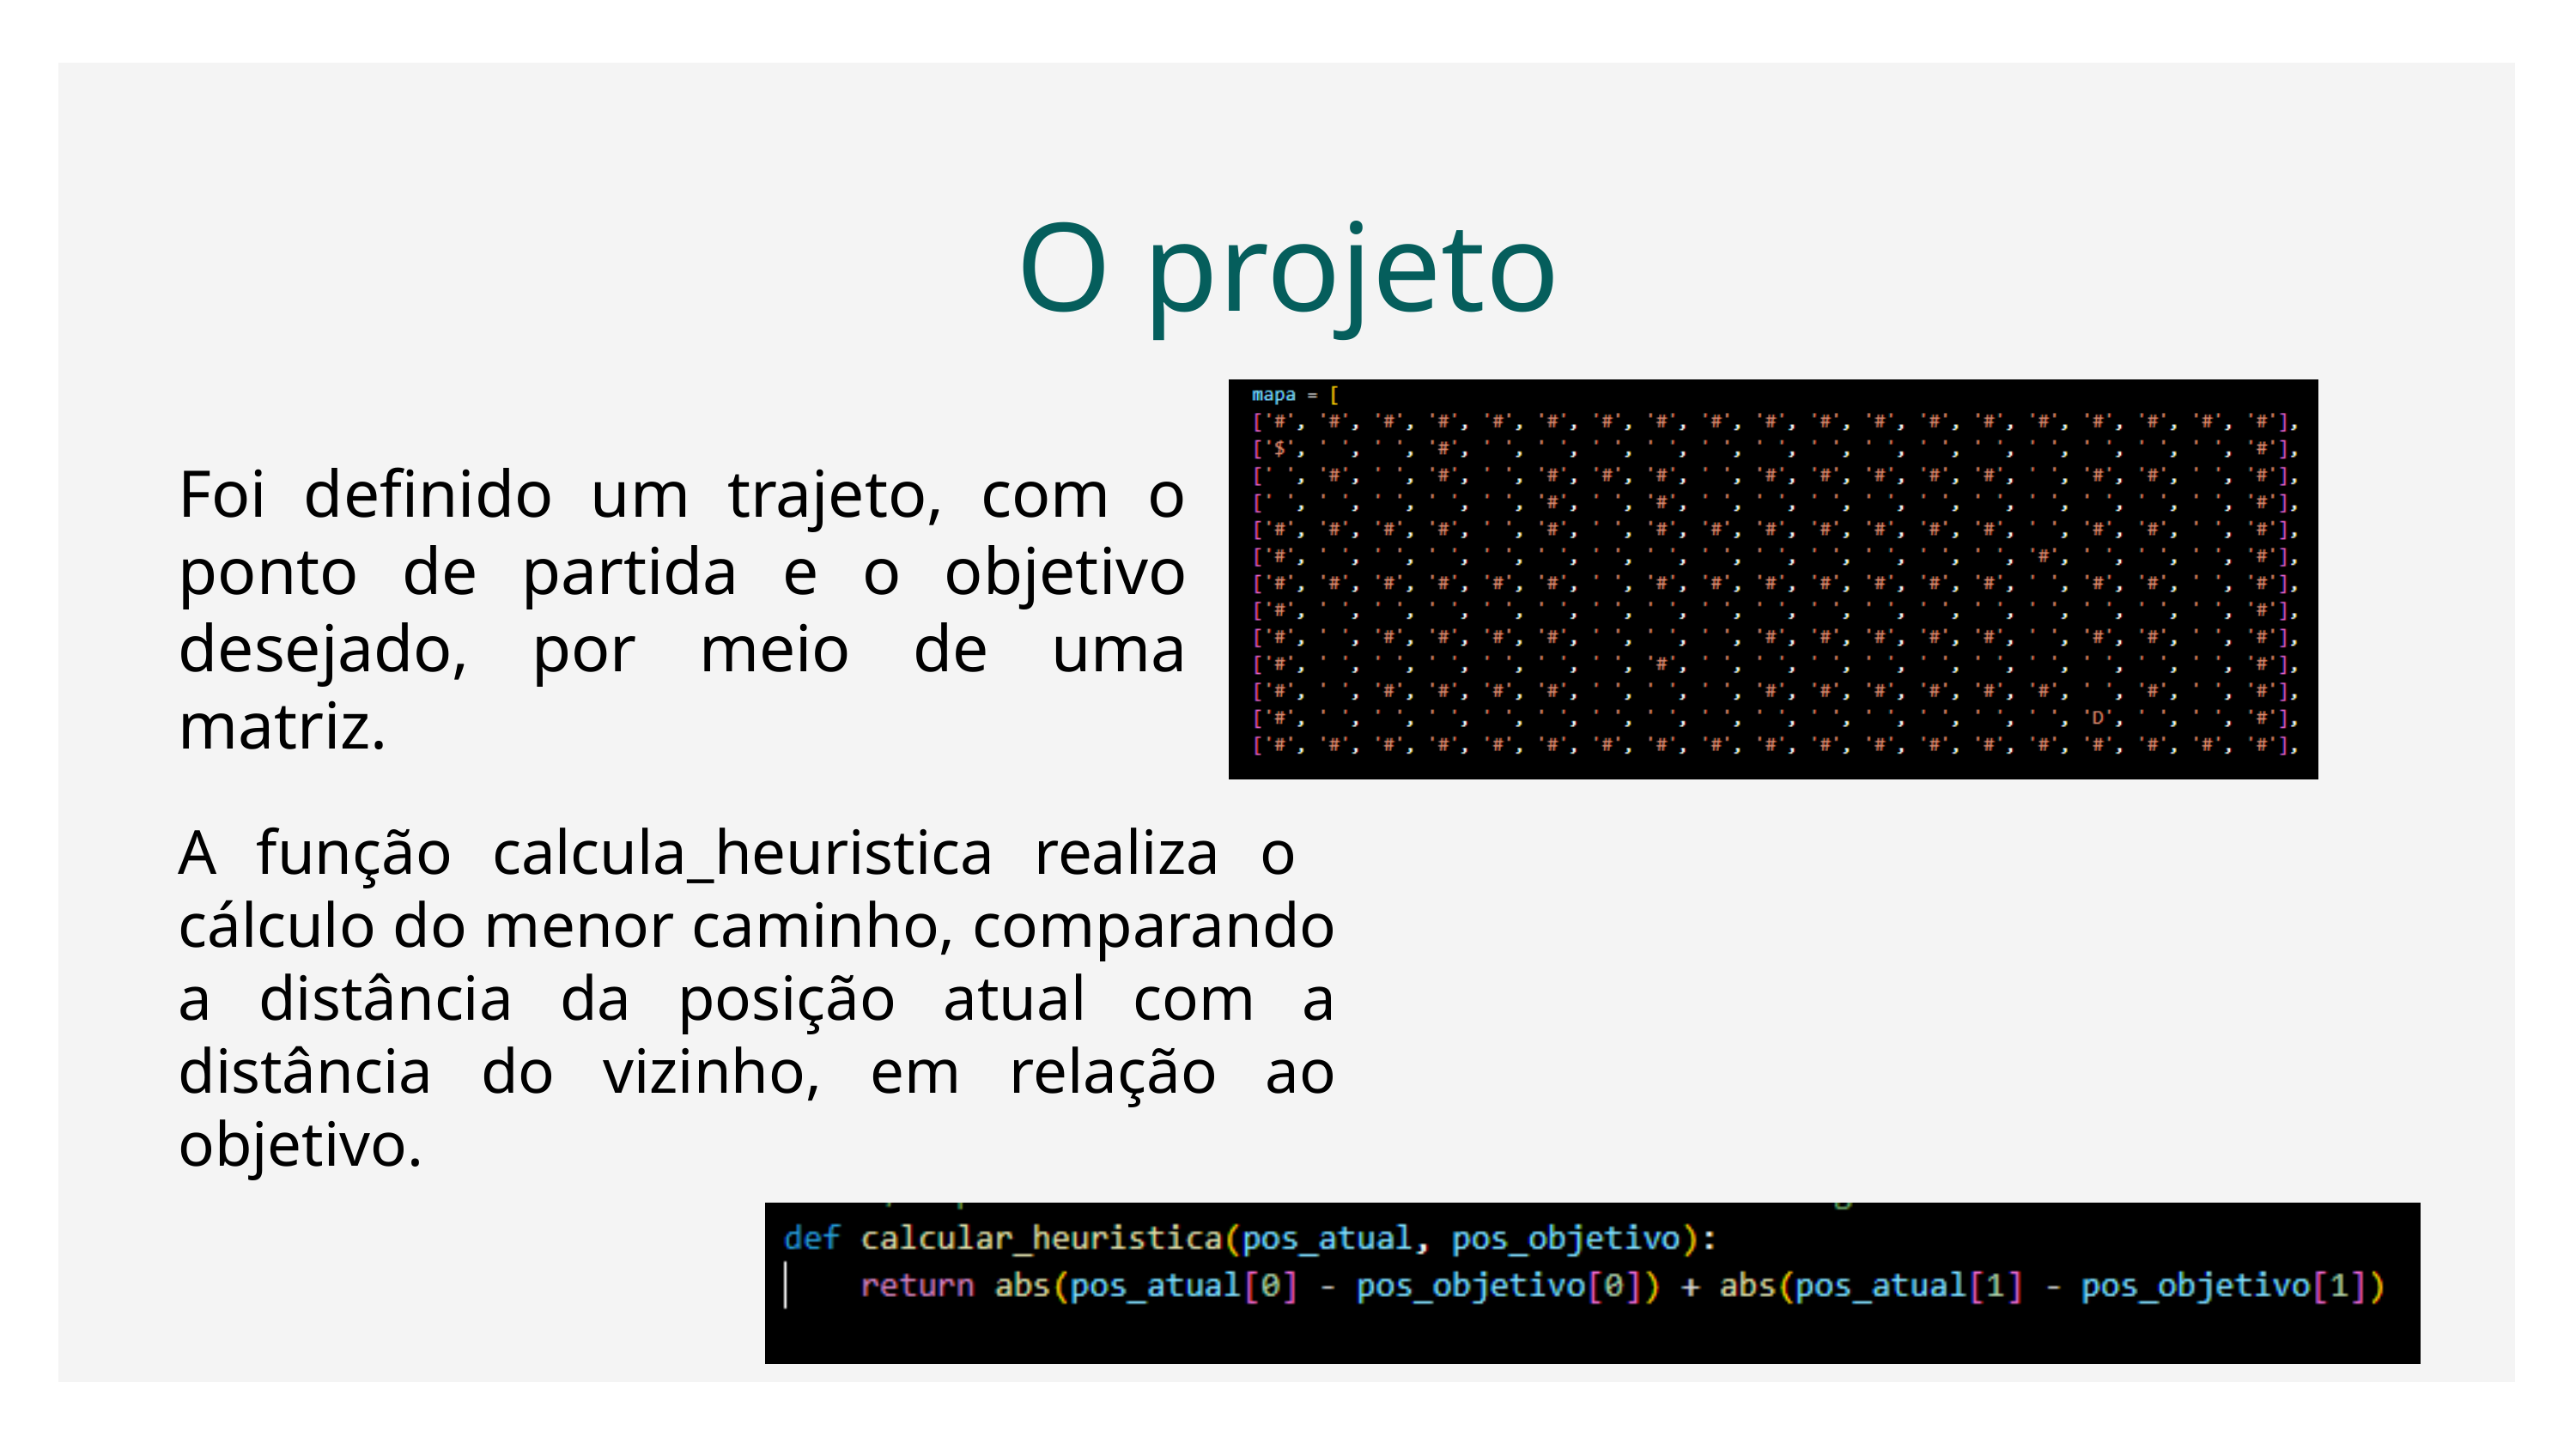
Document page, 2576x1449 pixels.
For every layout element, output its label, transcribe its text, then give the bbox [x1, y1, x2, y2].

list A função calcula_heuristica realiza o cálculo do menor caminho, comparando a distância da posição atual com a distância do vizinho, em relação ao objetivo. [165, 807, 1351, 1364]
picture [1229, 379, 2319, 779]
list Foi definido um trajeto, com o ponto de partida e o objetivo desejado, por meio de uma matriz. [165, 446, 1201, 807]
title O projeto [185, 181, 2391, 343]
picture [765, 1202, 2421, 1364]
